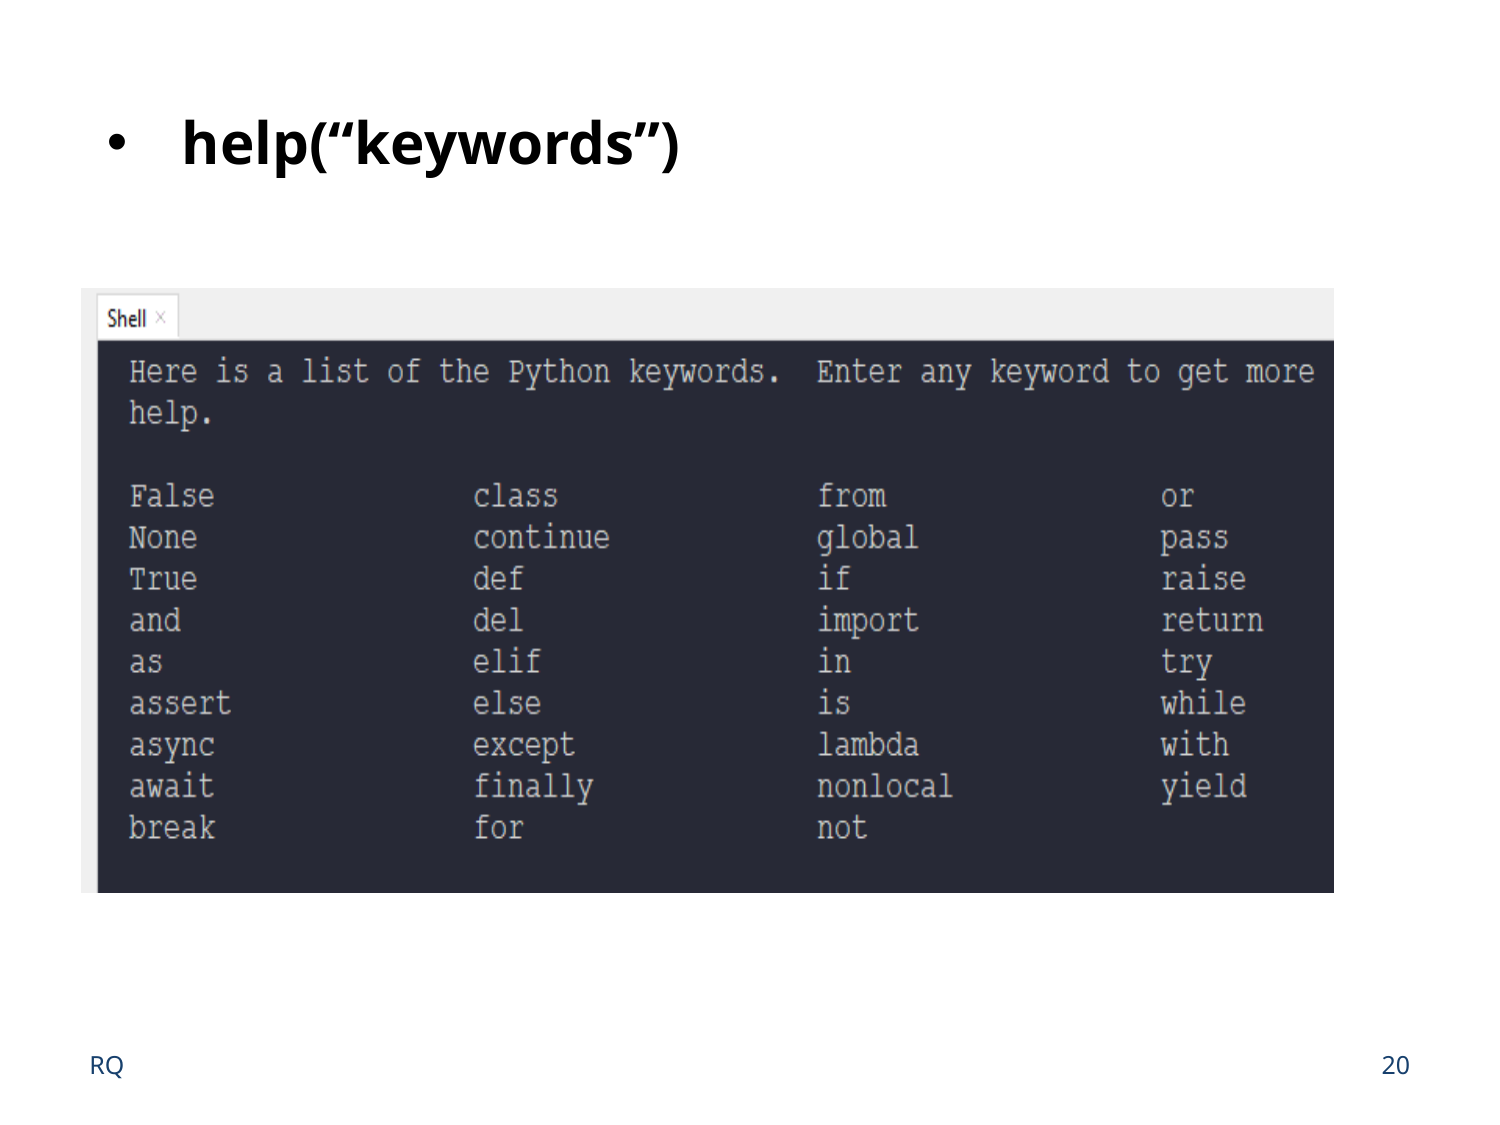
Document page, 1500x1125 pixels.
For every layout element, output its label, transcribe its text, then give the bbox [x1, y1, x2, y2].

text_box help(“keywords”) [92, 98, 695, 184]
picture [74, 287, 1335, 894]
slide_number 20 [1100, 1042, 1425, 1103]
slide_number RQ [74, 1042, 453, 1103]
